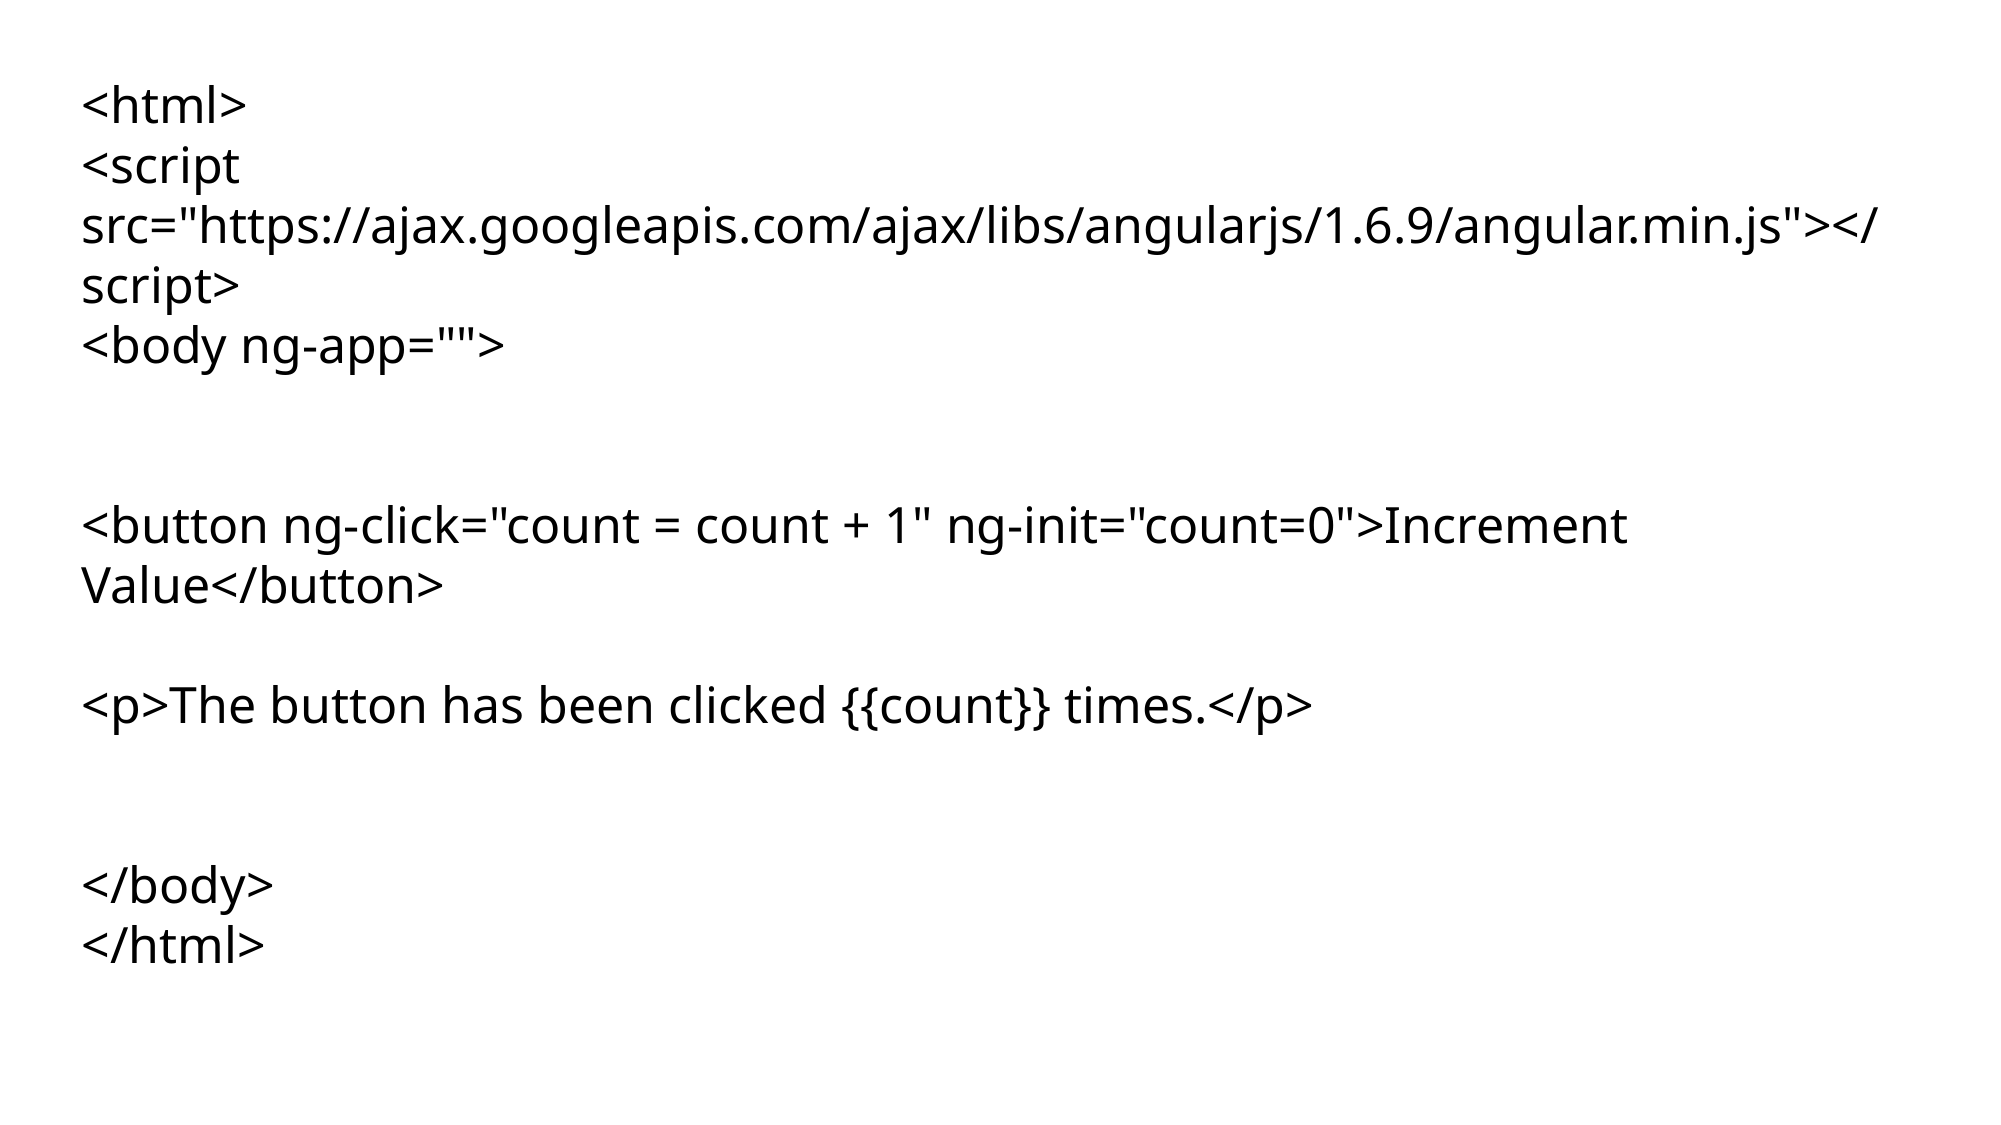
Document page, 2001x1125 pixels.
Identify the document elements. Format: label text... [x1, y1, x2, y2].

text_box <html> <script src="https://ajax.googleapis.com/ajax/libs/angularjs/1.6.9/angular.min.js"></script> <body ng-app=""> <button ng-click="count = count + 1" ng-init="count=0">Increment Value</button> <p>The button has been clicked {{count}} times.</p> </body> </html> [67, 66, 1909, 982]
